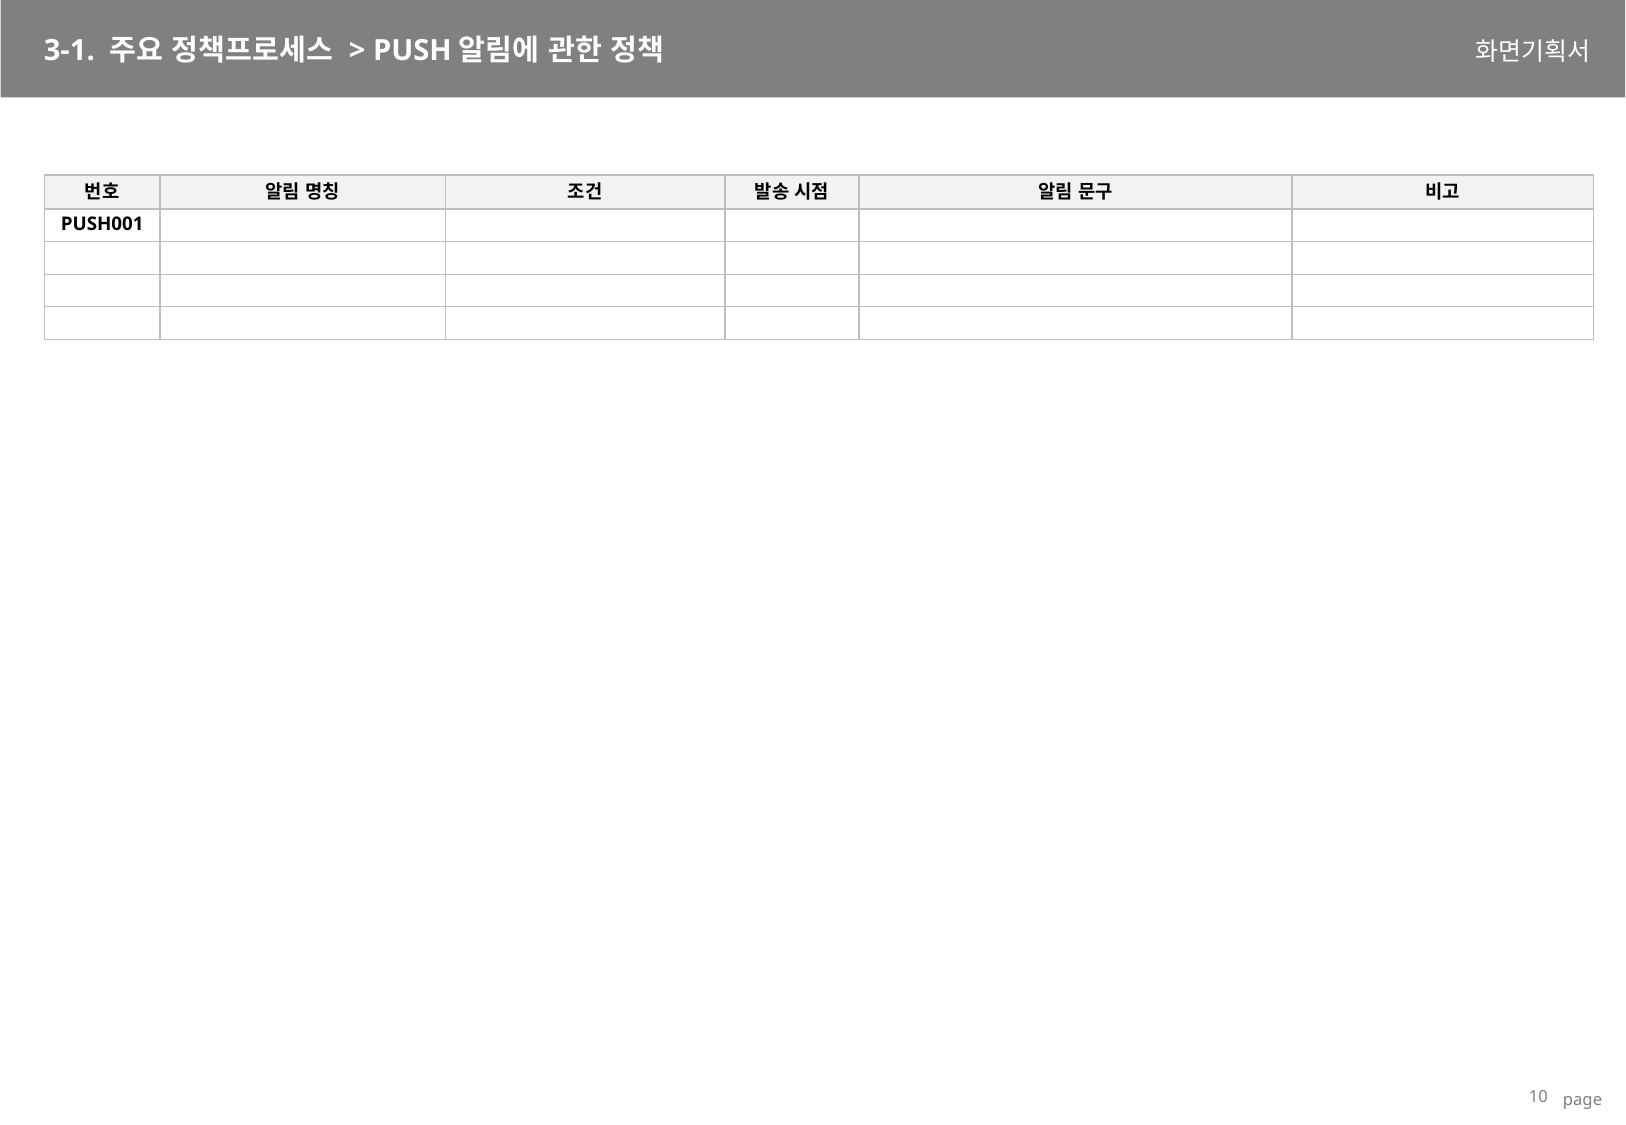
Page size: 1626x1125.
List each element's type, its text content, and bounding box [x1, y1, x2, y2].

text_box 3-1. 주요 정책프로세스 > PUSH알림에 관한 정책 [29, 24, 739, 74]
table_cell [726, 275, 858, 306]
table_cell [45, 242, 159, 274]
table_header 조건 [446, 176, 724, 208]
table_cell [446, 307, 724, 339]
table_cell [860, 210, 1291, 241]
table_cell [446, 242, 724, 274]
table_header 번호 [45, 176, 159, 208]
table_cell [860, 275, 1291, 306]
table_header 발송 시점 [726, 176, 858, 208]
table_cell [446, 275, 724, 306]
table_cell [1293, 275, 1593, 306]
table_cell PUSH001 [45, 210, 159, 241]
table_cell [860, 242, 1291, 274]
table_cell [161, 307, 445, 339]
table_cell [1293, 307, 1593, 339]
table_cell [860, 307, 1291, 339]
table_cell [446, 210, 724, 241]
table_header 비고 [1293, 176, 1593, 208]
table_cell [1293, 242, 1593, 274]
table_cell [726, 307, 858, 339]
table_header 알림 명칭 [161, 176, 445, 208]
table_cell [161, 242, 445, 274]
table_cell [45, 307, 159, 339]
table_cell [726, 242, 858, 274]
table_header 알림 문구 [860, 176, 1291, 208]
table_cell [161, 210, 445, 241]
table_cell [726, 210, 858, 241]
table_cell [45, 275, 159, 306]
table_cell [1293, 210, 1593, 241]
table_cell [161, 275, 445, 306]
